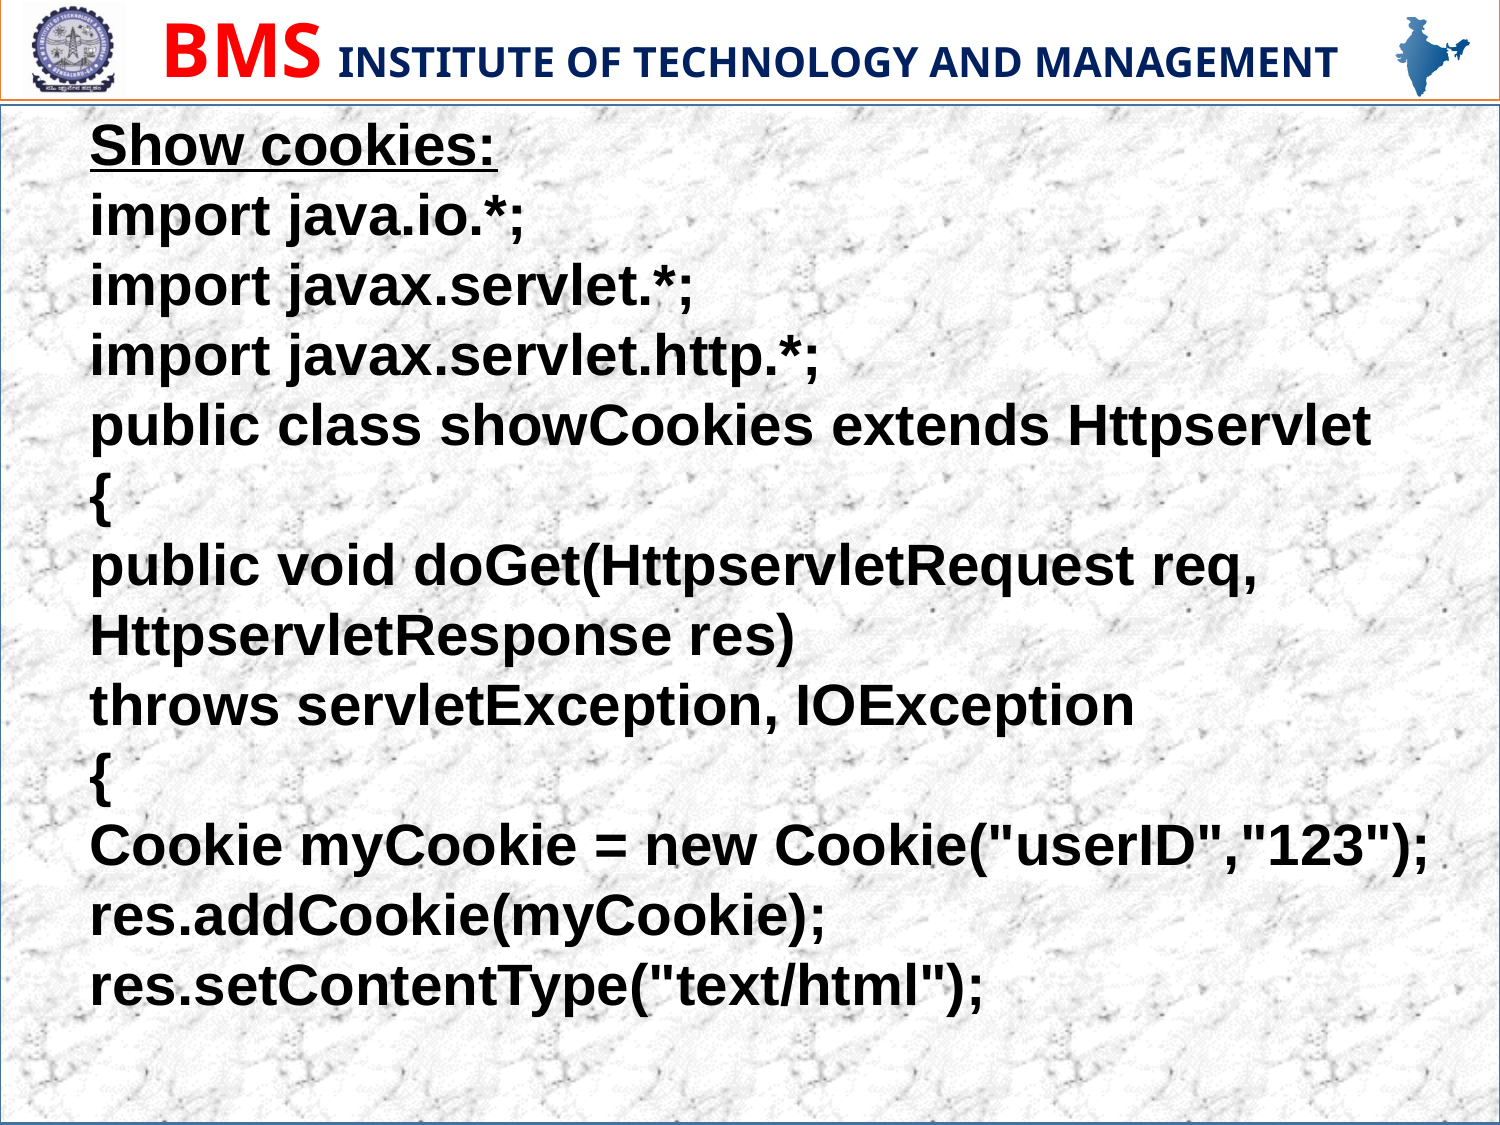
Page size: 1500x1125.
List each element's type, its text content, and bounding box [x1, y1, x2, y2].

picture [1, 106, 1499, 1122]
text_box Show cookies: import java.io.*; import javax.servlet.*; import javax.servlet.http.*; public class showCookies extends Httpservlet { public void doGet(HttpservletRequest req, HttpservletResponse res) throws servletException, IOException { Cookie myCookie = new Cookie("userID","123"); res.addCookie(myCookie); res.setContentType("text/html"); [74, 99, 1500, 1025]
picture [22, 2, 126, 98]
picture [1394, 17, 1471, 98]
